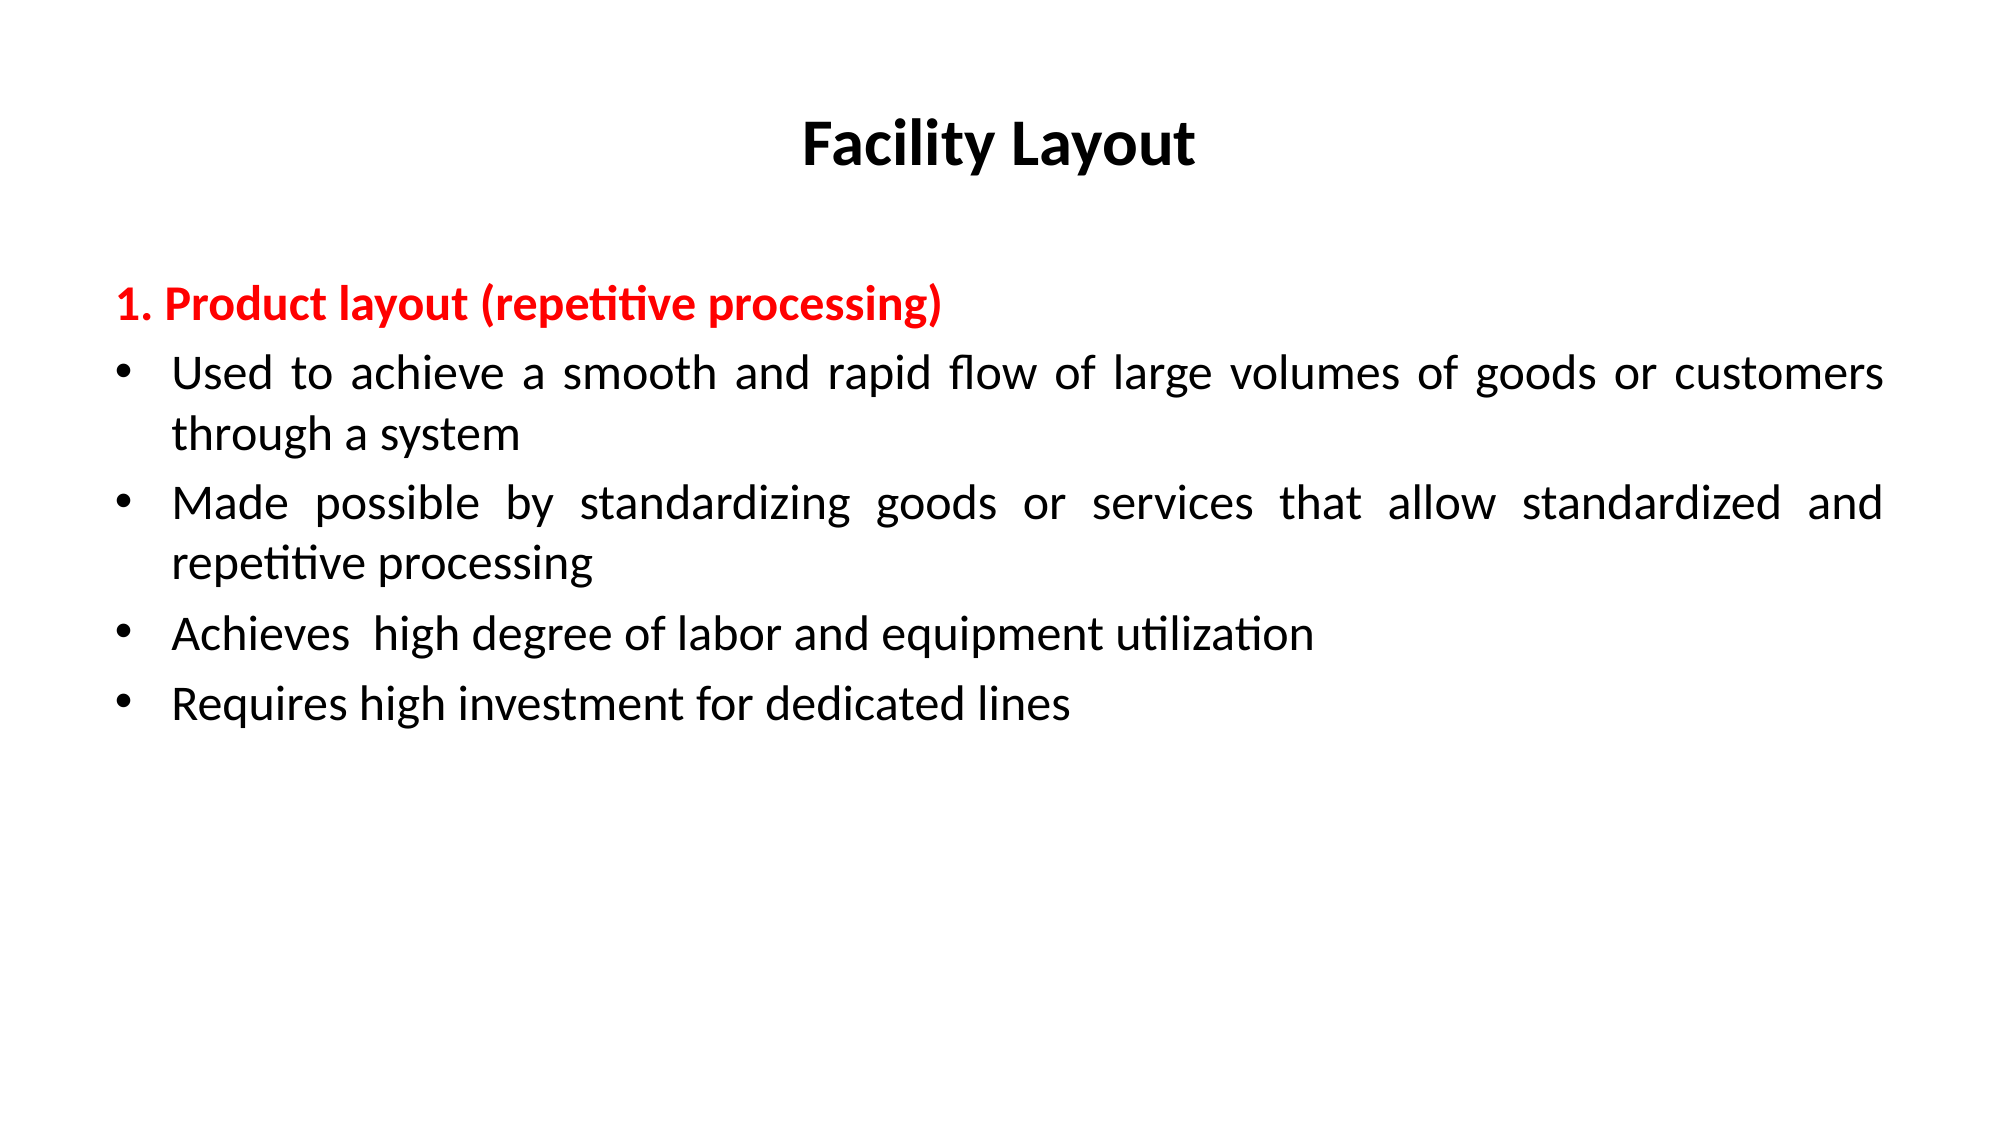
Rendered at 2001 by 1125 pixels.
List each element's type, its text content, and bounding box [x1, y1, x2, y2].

title Facility Layout [99, 45, 1900, 233]
list 1. Product layout (repetitive processing) Used to achieve a smooth and rapid flow of large volumes of goods or customers through a system Made possible by standardizing goods or services that allow standardized and repetitive processing Achieves high degree of labor and equipment utilization Requires high investment for dedicated lines [99, 262, 1900, 1005]
